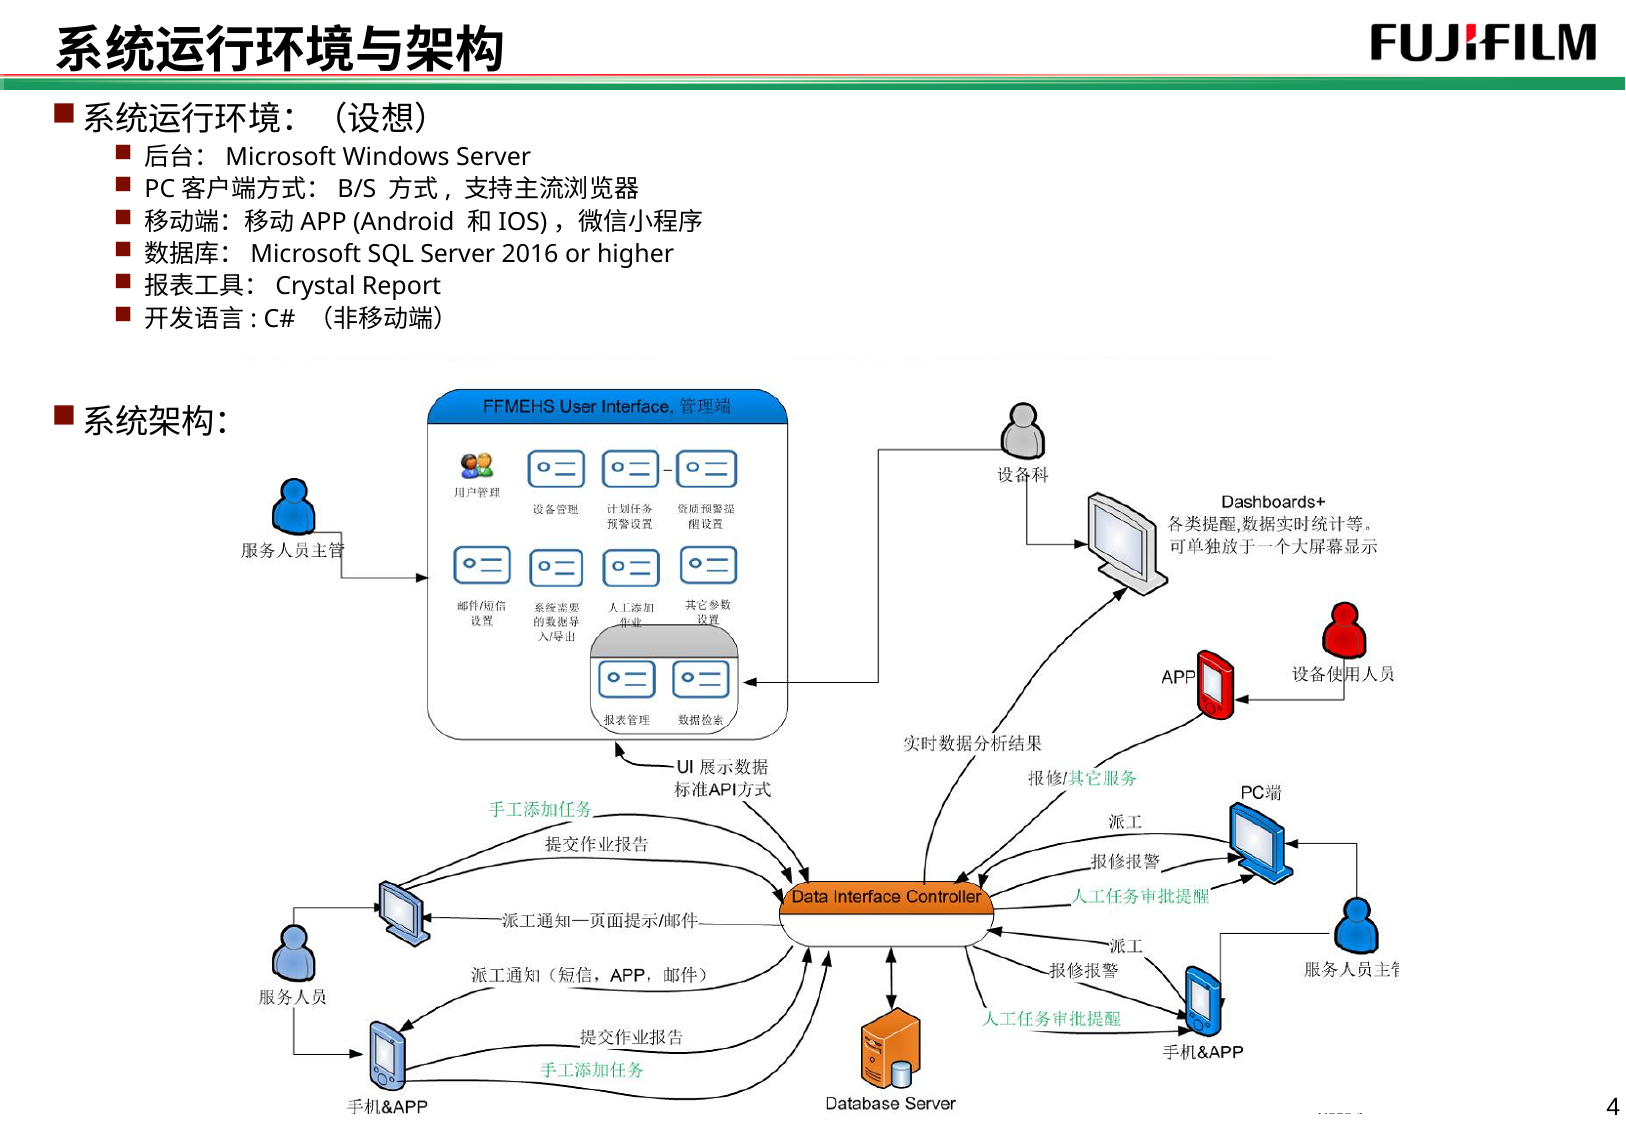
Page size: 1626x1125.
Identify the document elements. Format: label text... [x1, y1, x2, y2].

picture [0, 74, 1626, 90]
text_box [240, 356, 1399, 1114]
text_box 系统运行环境：（设想） 后台：Microsoft Windows Server PC客户端方式：B/S 方式, 支持主流浏览器 移动端：移动APP (Android 和IOS)，微信小程序 数据库：Microsoft SQL Server 2016 or higher 报表工具：Crystal Report 开发语言: C# （非移动端） 系统架构：（设想） [36, 90, 1585, 481]
picture [1355, 11, 1613, 68]
title 系统运行环境与架构 [40, 9, 1333, 86]
